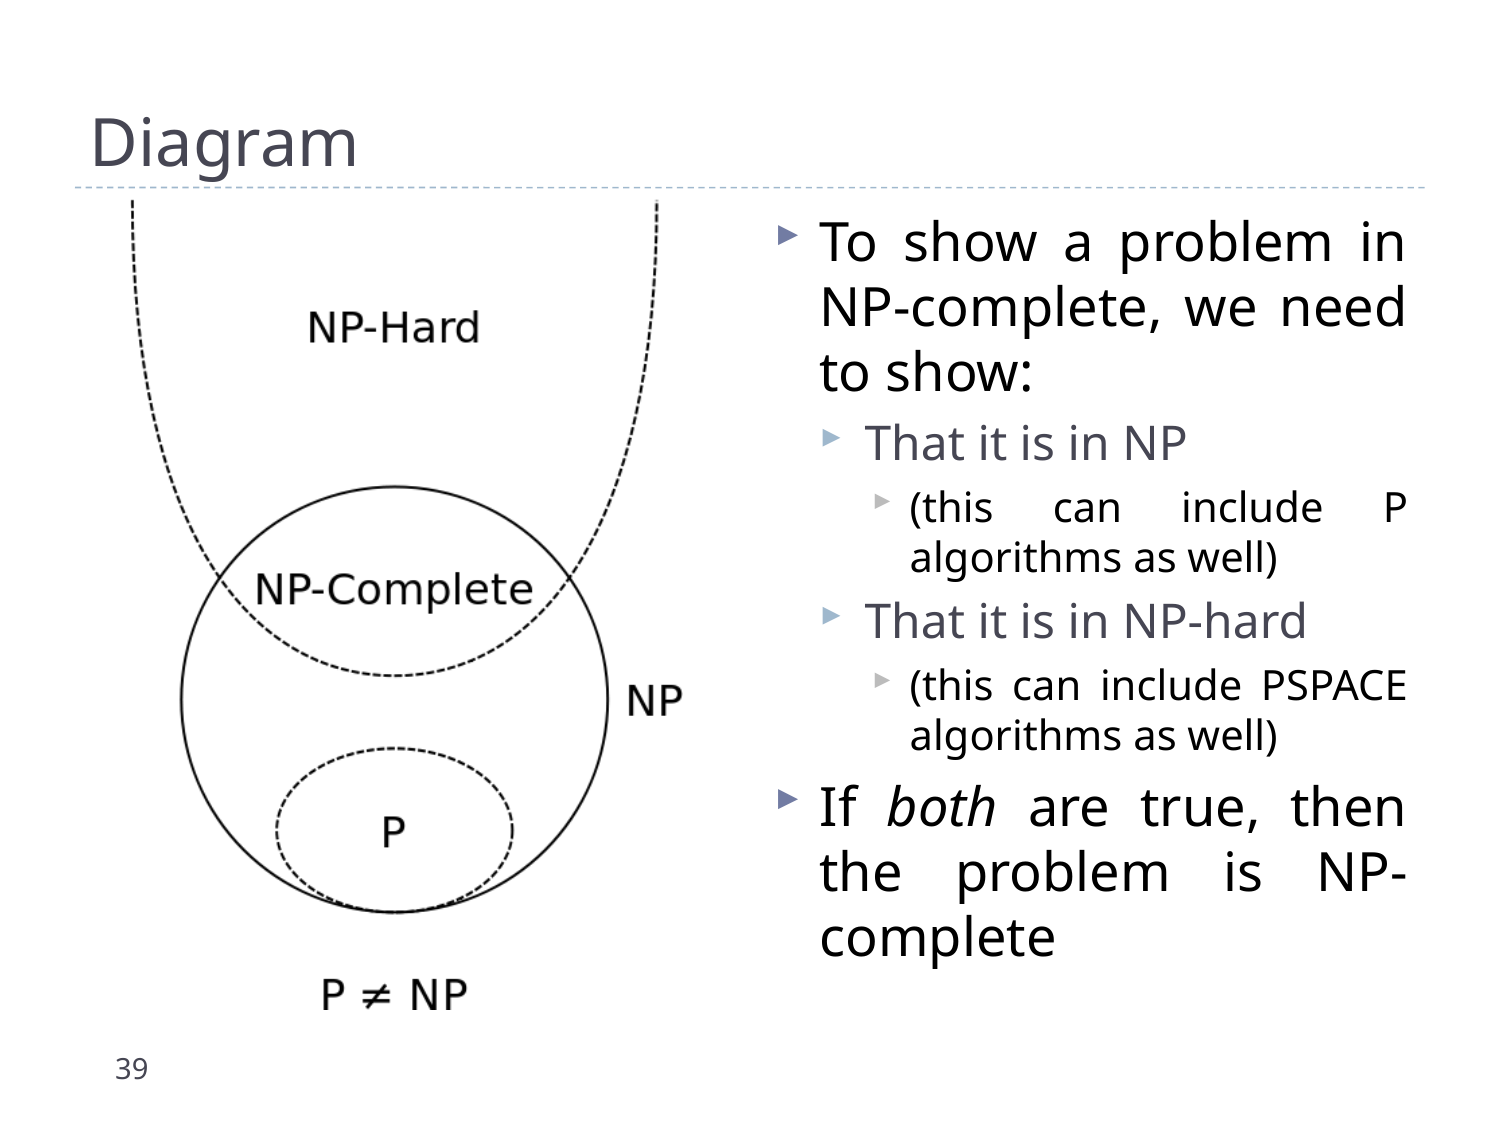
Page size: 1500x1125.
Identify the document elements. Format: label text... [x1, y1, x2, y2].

title Diagram [75, 37, 1425, 188]
slide_number 39 [100, 1042, 426, 1103]
list To show a problem in NP-complete, we need to show: That it is in NP (this can include P algorithms as well) That it is in NP-hard (this can include PSPACE algorithms as well) If both are true, then the problem is NP-complete [759, 199, 1423, 1010]
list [130, 199, 683, 1011]
